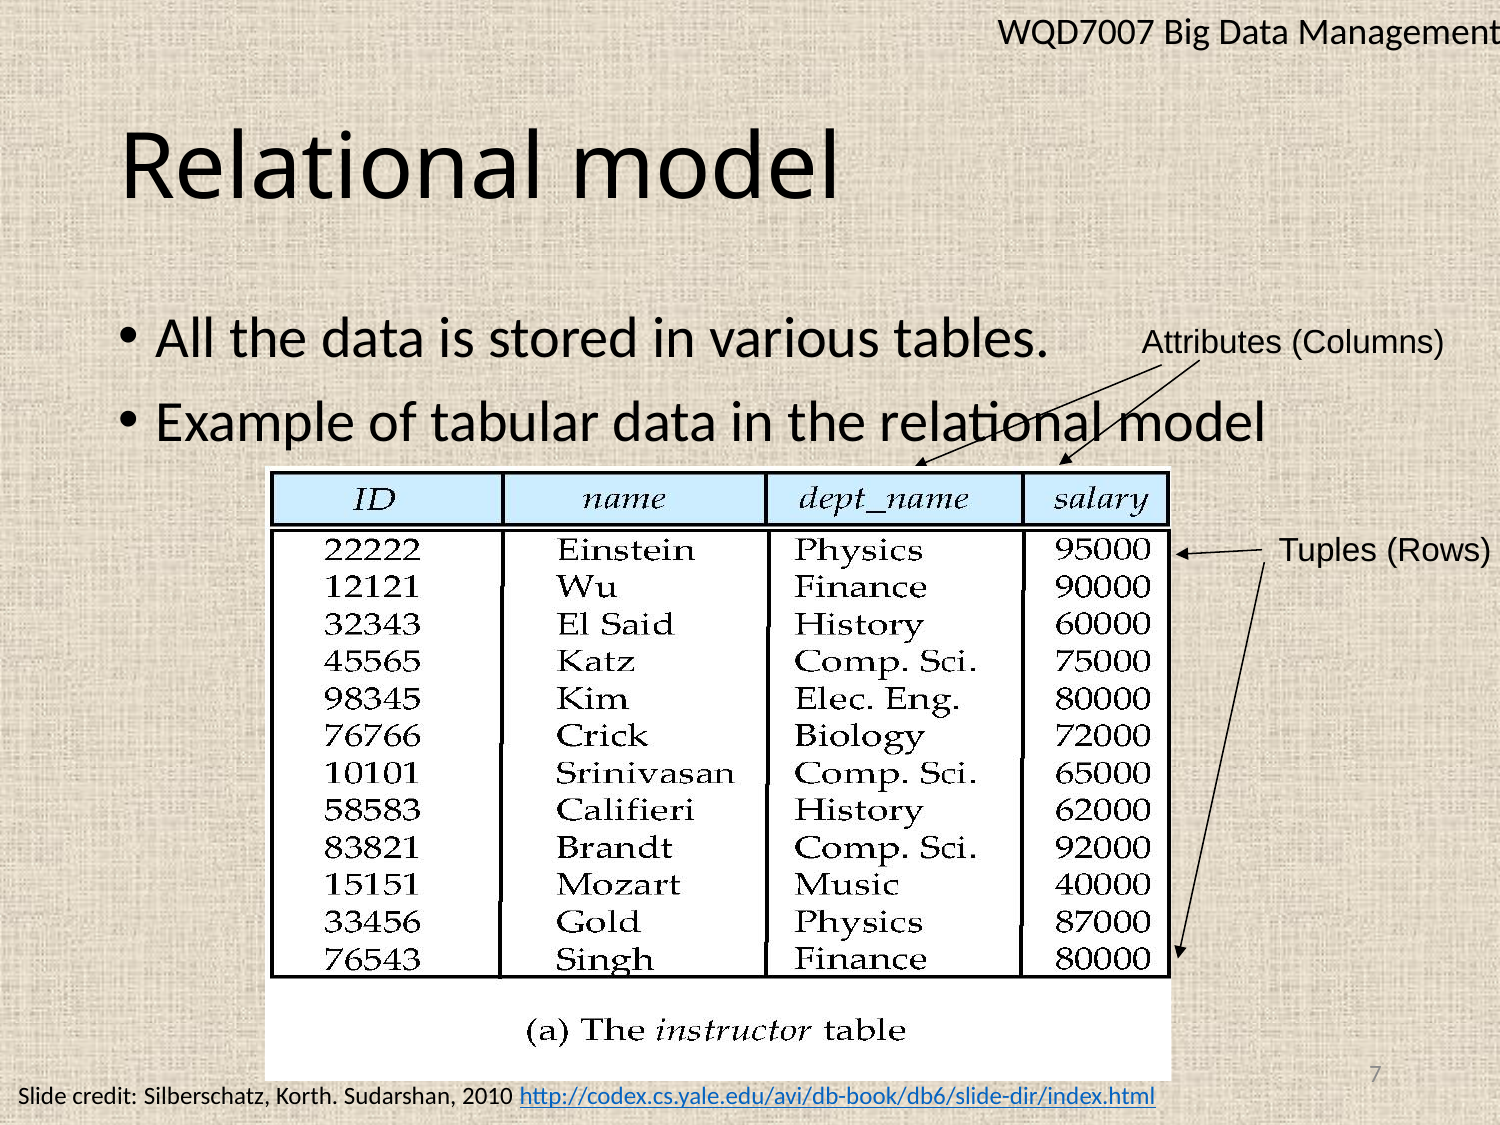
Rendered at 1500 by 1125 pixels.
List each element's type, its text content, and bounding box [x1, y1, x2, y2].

list All the data is stored in various tables. Example of tabular data in the relational model [103, 299, 1397, 1014]
text_box [915, 364, 1162, 466]
slide_number 7 [1172, 1042, 1397, 1103]
text_box WQD7007 Big Data Management [982, 0, 1500, 60]
text_box [1175, 547, 1263, 560]
text_box Slide credit: Silberschatz, Korth. Sudarshan, 2010 http://codex.cs.yale.edu/avi/db-book/db6/slide-dir/index.html [3, 1072, 1178, 1118]
text_box [1174, 562, 1265, 959]
text_box Tuples (Rows) [1263, 521, 1500, 576]
picture [264, 466, 1172, 1081]
text_box Attributes (Columns) [1126, 312, 1461, 368]
text_box [1059, 368, 1190, 465]
title Relational model [103, 59, 1397, 278]
